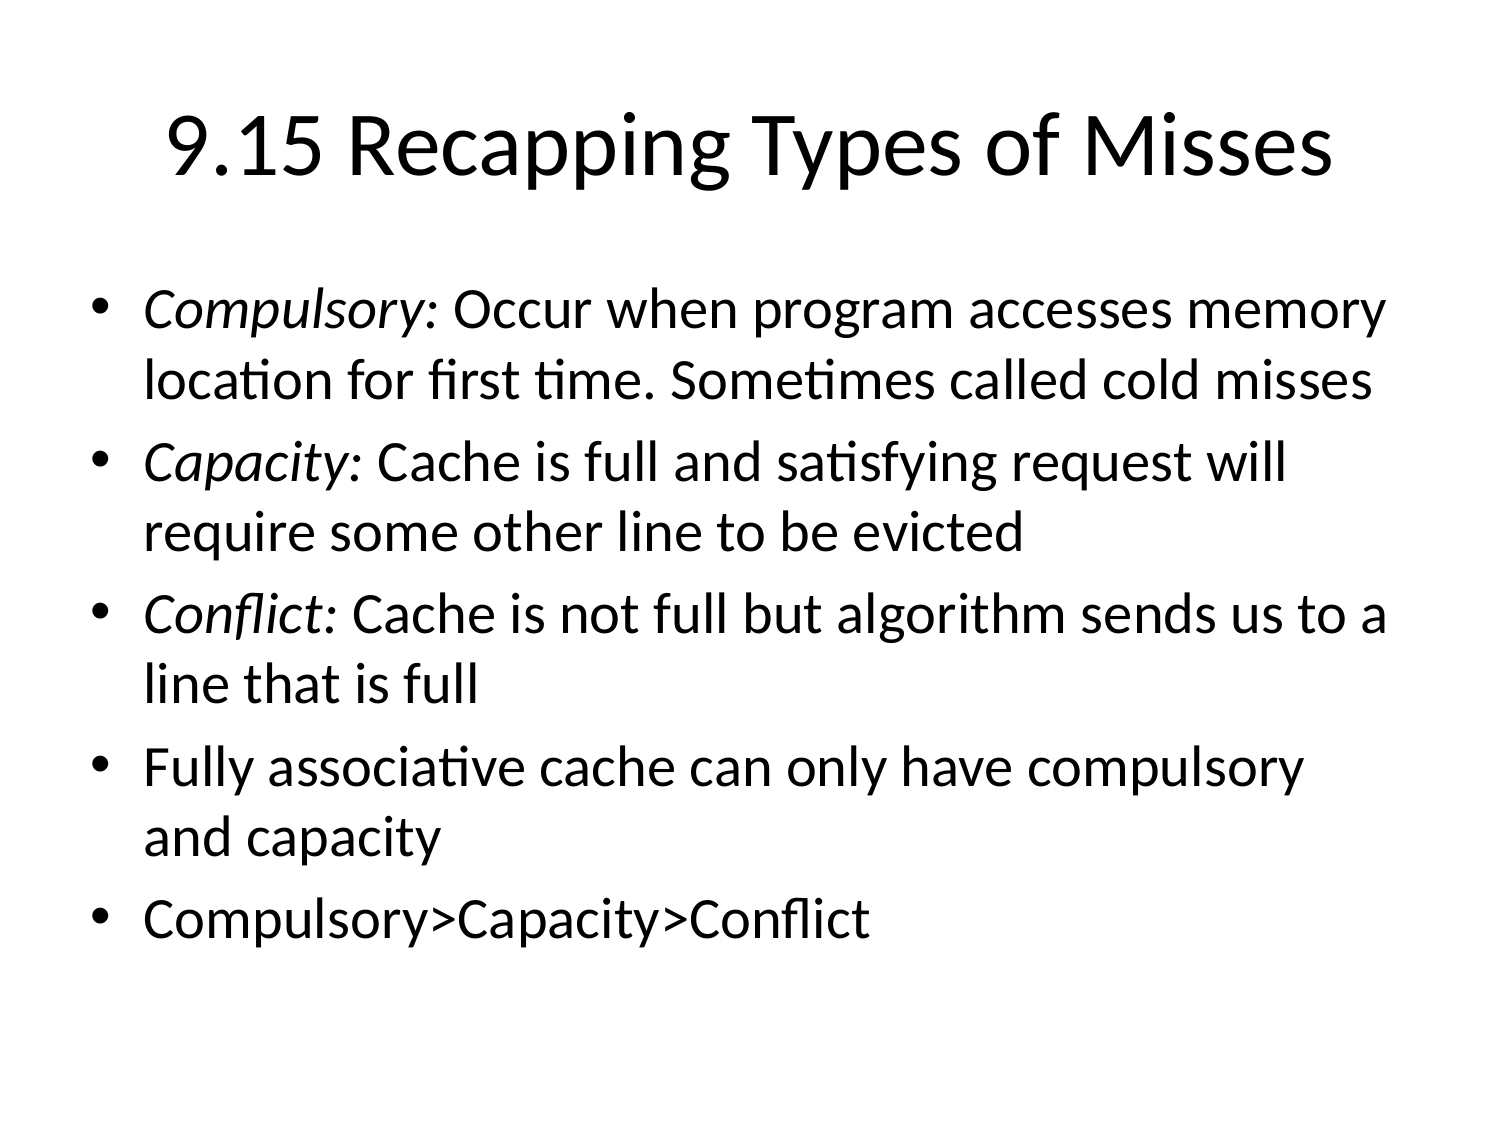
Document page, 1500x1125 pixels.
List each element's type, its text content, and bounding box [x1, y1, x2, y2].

title 9.15 Recapping Types of Misses [75, 45, 1425, 233]
list Compulsory: Occur when program accesses memory location for first time. Sometimes called cold misses Capacity: Cache is full and satisfying request will require some other line to be evicted Conflict: Cache is not full but algorithm sends us to a line that is full Fully associative cache can only have compulsory and capacity Compulsory>Capacity>Conflict [75, 262, 1425, 1005]
